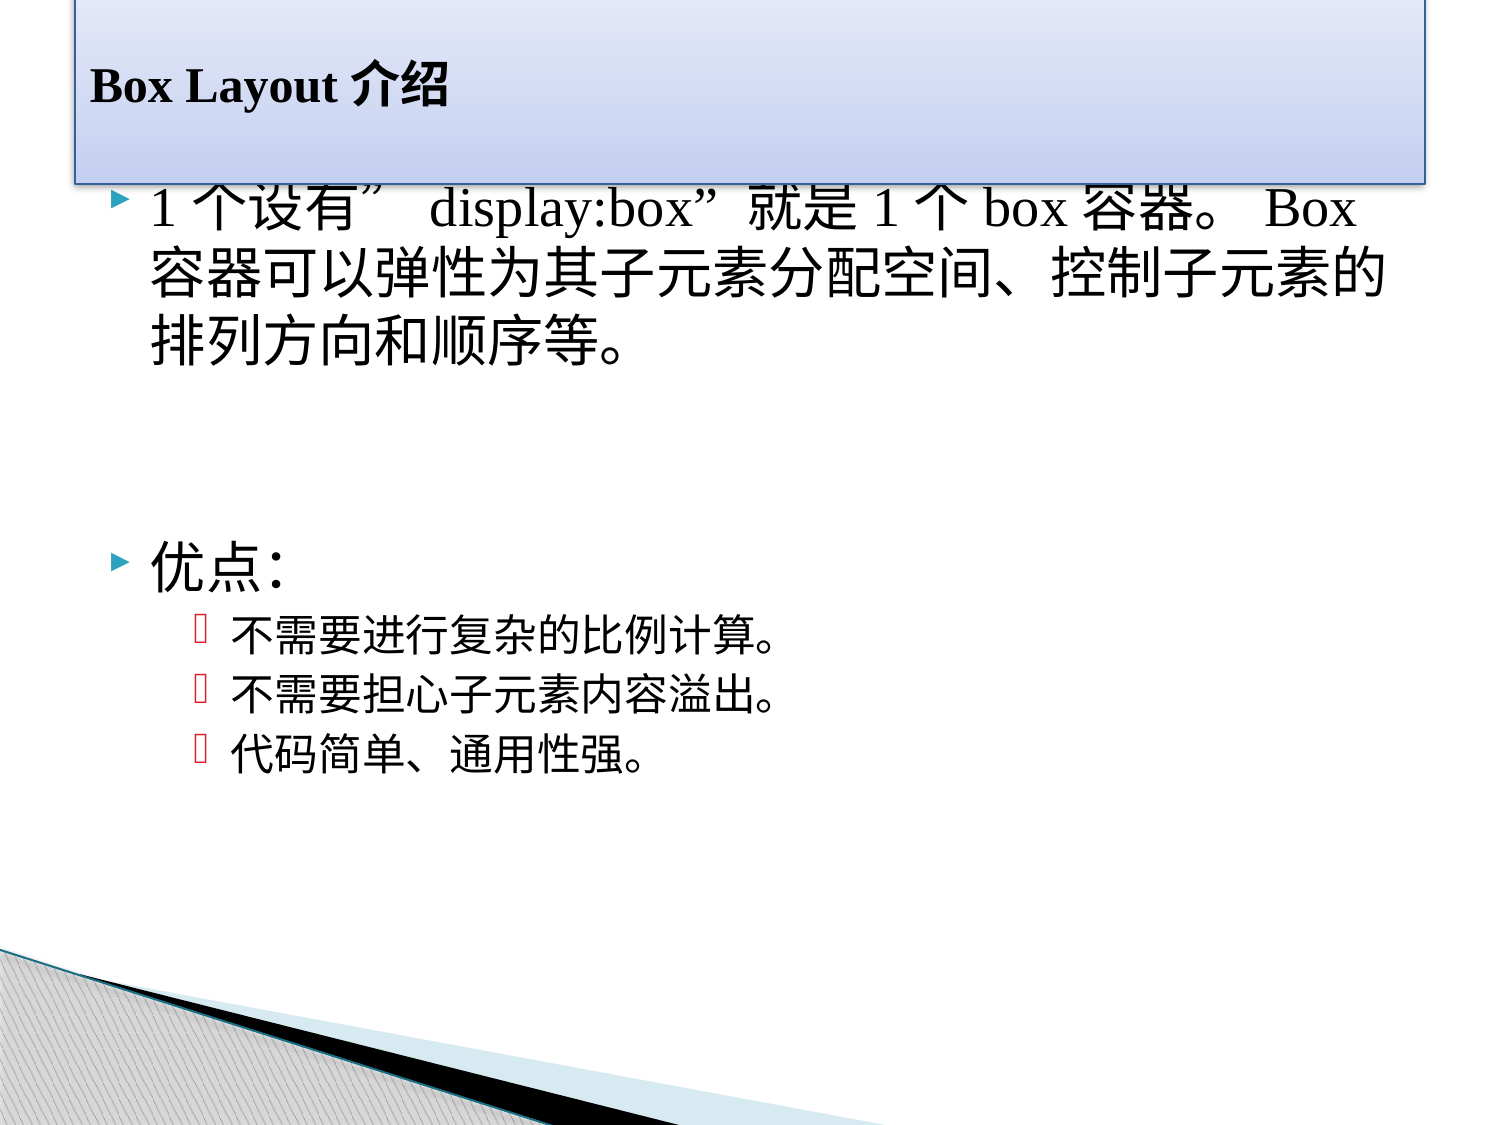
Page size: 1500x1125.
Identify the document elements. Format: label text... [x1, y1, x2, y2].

title Box Layout介绍 [74, 0, 1426, 185]
list 1个设有”display:box” 就是1个box容器。Box容器可以弹性为其子元素分配空间、控制子元素的排列方向和顺序等。 优点： 不需要进行复杂的比例计算。 不需要担心子元素内容溢出。 代码简单、通用性强。 [74, 190, 1426, 988]
